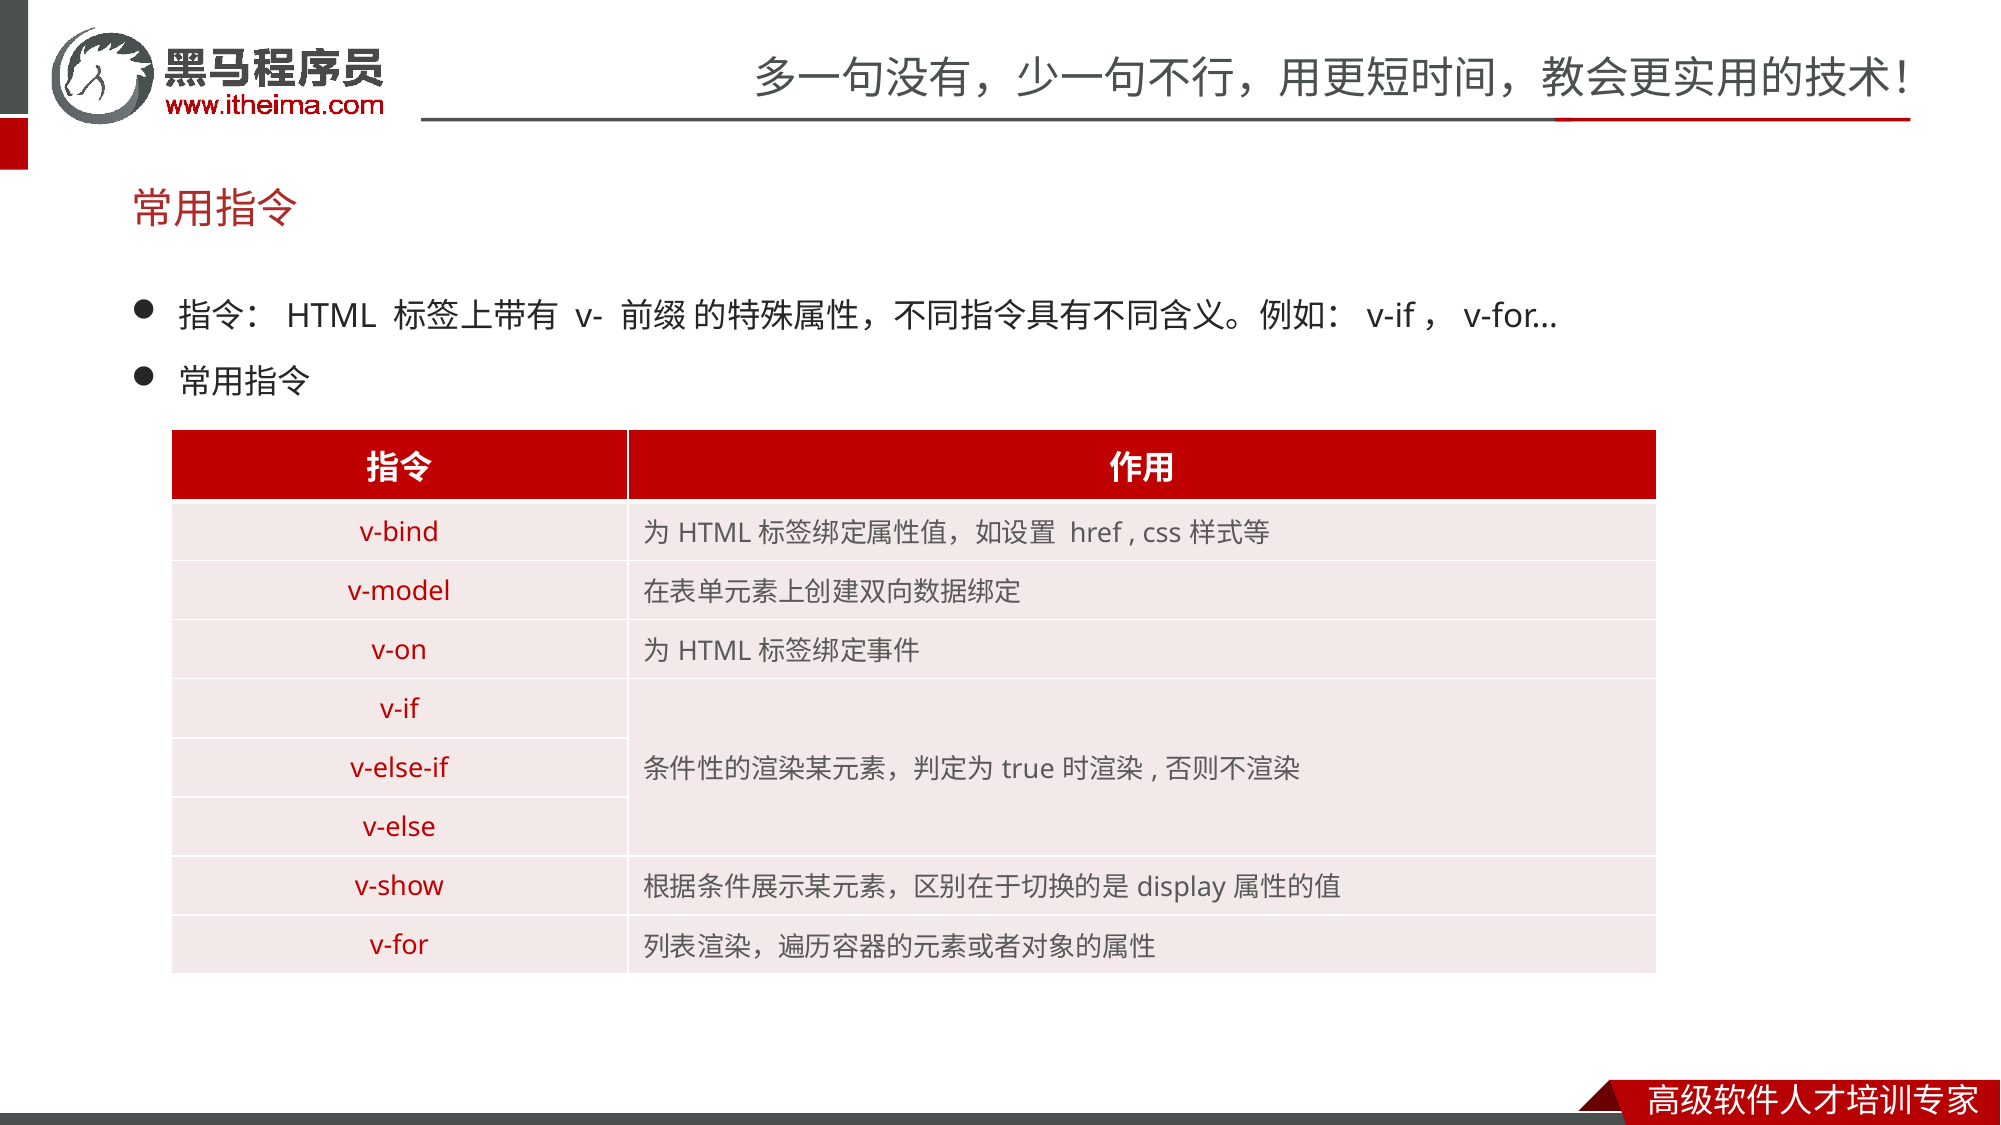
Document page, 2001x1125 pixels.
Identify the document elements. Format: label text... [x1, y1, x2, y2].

table_cell 列表渲染，遍历容器的元素或者对象的属性 [629, 916, 1656, 973]
picture [50, 26, 384, 125]
table_cell 为HTML标签绑定属性值，如设置 href , css样式等 [629, 504, 1656, 560]
table_cell 为HTML标签绑定事件 [629, 620, 1656, 678]
table_cell v-if [172, 679, 627, 737]
title 常用指令 [116, 164, 1872, 250]
table_cell v-else-if [172, 739, 627, 796]
table_cell v-model [172, 561, 627, 619]
table_header 指令 [172, 430, 627, 499]
table_cell v-else [172, 798, 627, 855]
table_cell 在表单元素上创建双向数据绑定 [629, 561, 1656, 619]
list 指令：HTML 标签上带有 v- 前缀 的特殊属性，不同指令具有不同含义。例如：v-if，v-for… 常用指令 [116, 266, 1872, 420]
table_cell v-show [172, 857, 627, 914]
table_cell v-bind [172, 504, 627, 560]
table_cell v-on [172, 620, 627, 678]
table_cell 条件性的渲染某元素，判定为true时渲染,否则不渲染 [629, 679, 1656, 855]
table_header 作用 [629, 430, 1656, 499]
table_cell v-for [172, 916, 627, 973]
table_cell 根据条件展示某元素，区别在于切换的是display属性的值 [629, 857, 1656, 914]
